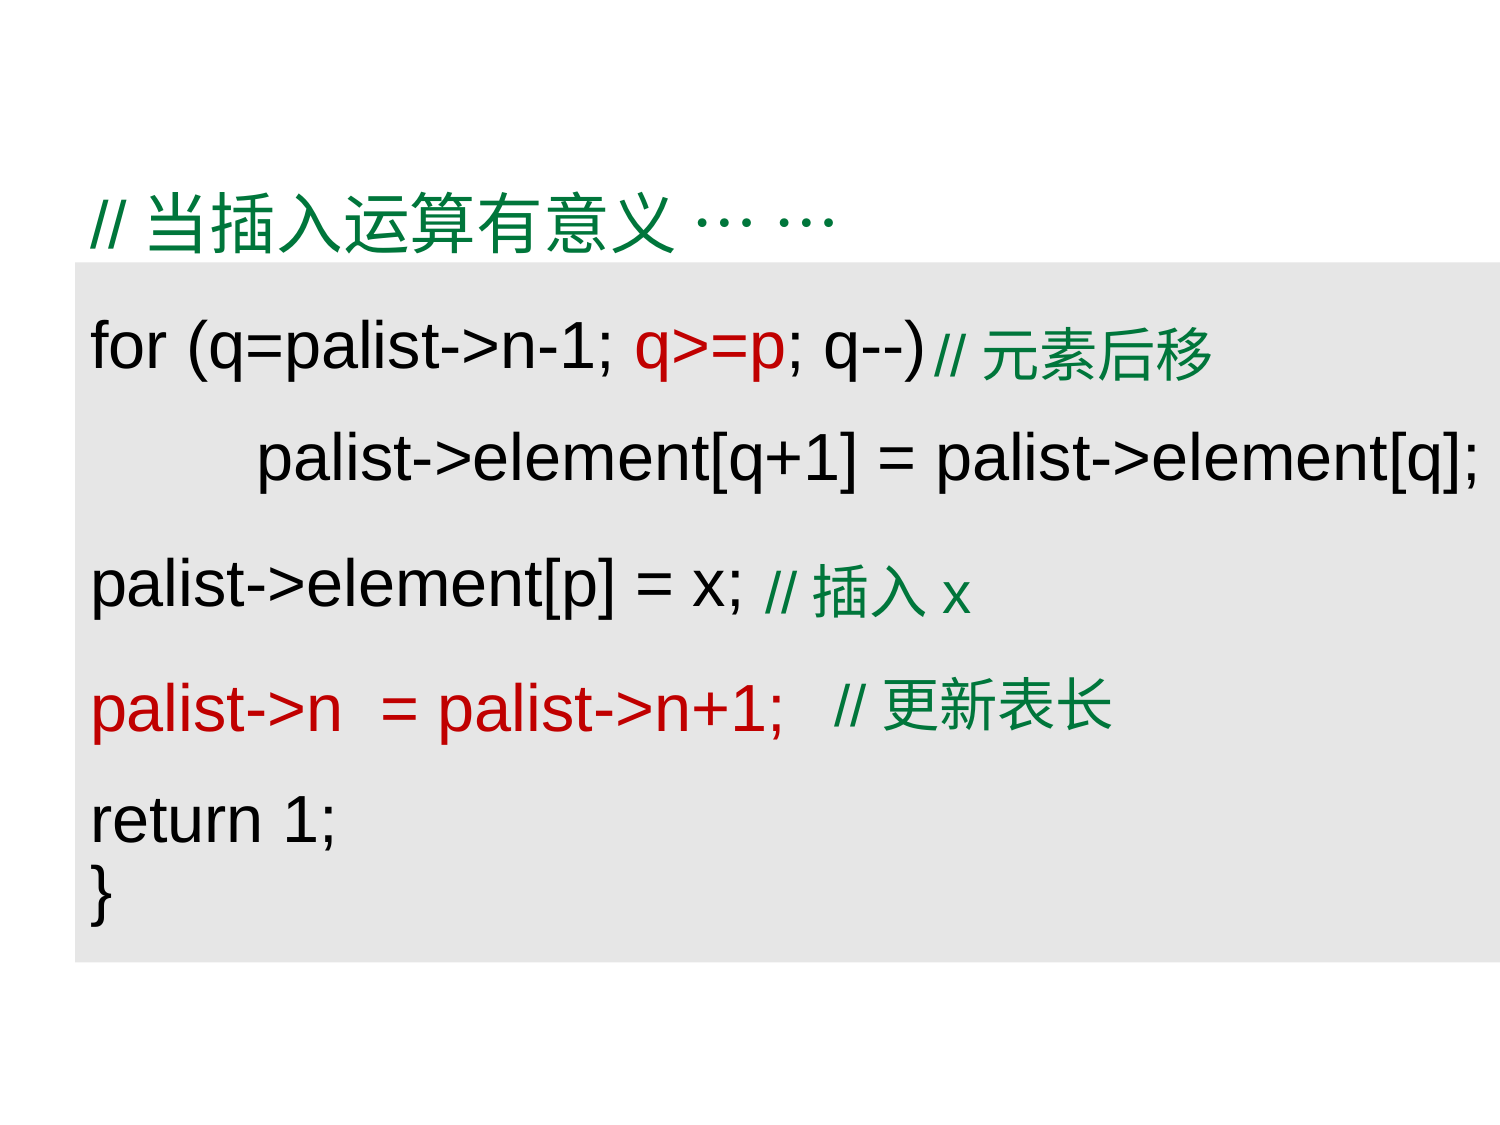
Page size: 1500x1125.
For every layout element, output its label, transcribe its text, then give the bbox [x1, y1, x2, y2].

text_box palist->element[p] = x; [75, 501, 1500, 625]
text_box //更新表长 [819, 643, 1129, 746]
list for (q=palist->n-1; q>=p; q--) palist->element[q+1] = palist->element[q]; [74, 262, 1500, 501]
text_box //当插入运算有意义 … … [74, 149, 1488, 275]
text_box //插入x [750, 530, 986, 633]
text_box palist->n = palist->n+1; return 1; } [75, 625, 1500, 963]
text_box //元素后移 [919, 293, 1229, 396]
